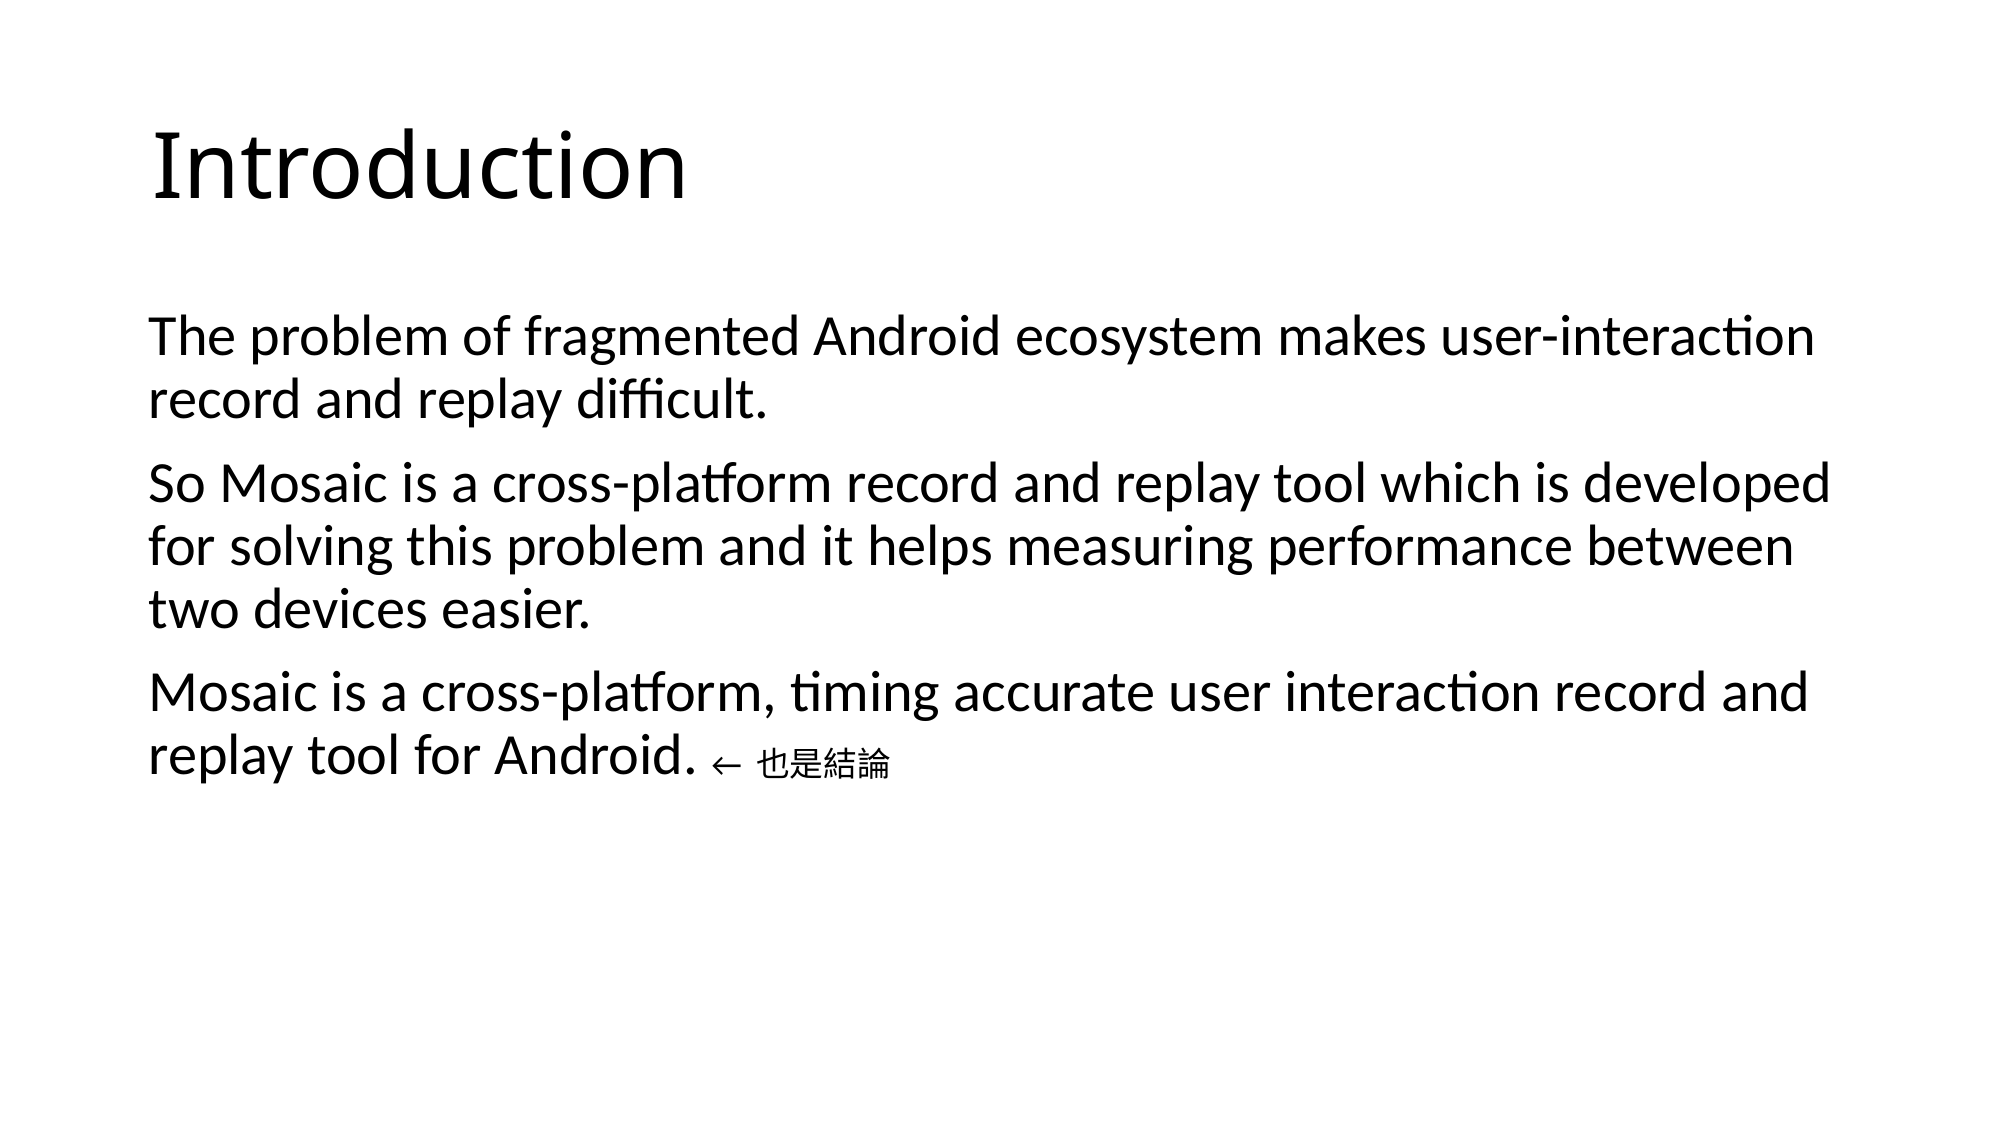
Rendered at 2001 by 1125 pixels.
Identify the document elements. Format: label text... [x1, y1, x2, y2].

title Introduction [137, 59, 1863, 278]
list The problem of fragmented Android ecosystem makes user-interaction record and replay difficult. So Mosaic is a cross-platform record and replay tool which is developed for solving this problem and it helps measuring performance between two devices easier. Mosaic is a cross-platform, timing accurate user interaction record and replay tool for Android. ←也是結論 [133, 297, 1859, 1012]
